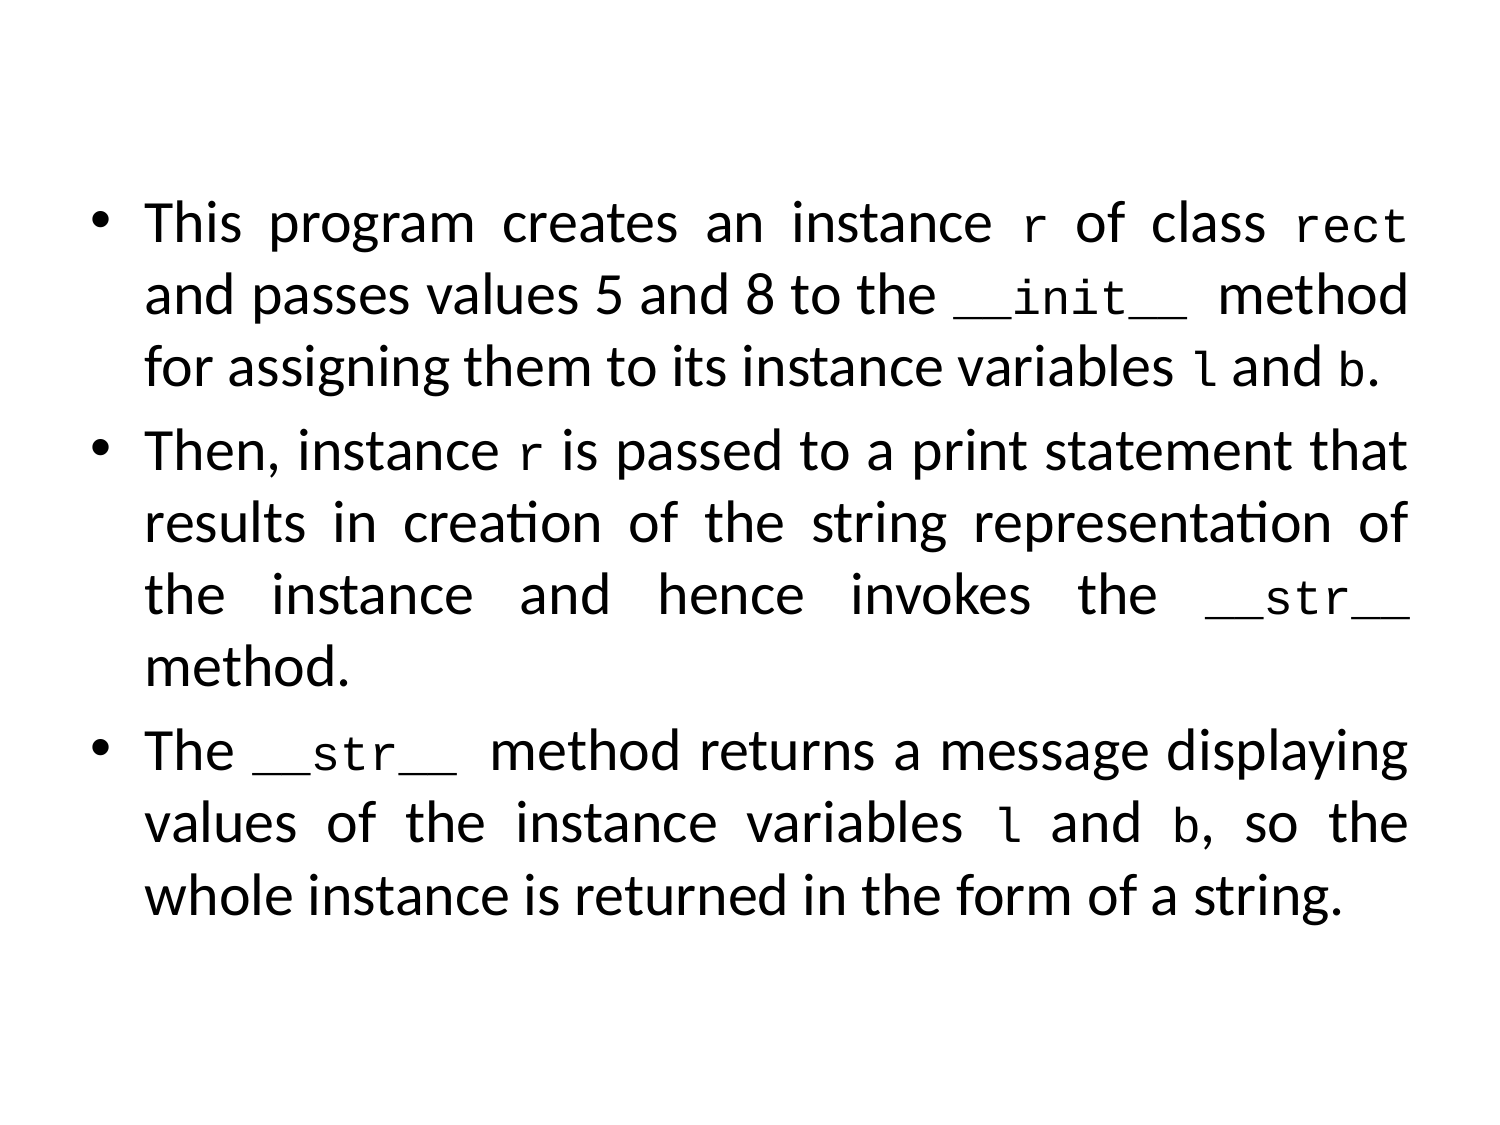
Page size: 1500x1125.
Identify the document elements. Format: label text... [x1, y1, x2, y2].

list This program creates an instance r of class rect and passes values 5 and 8 to the __init__ method for assigning them to its instance variables l and b. Then, instance r is passed to a print statement that results in creation of the string representation of the instance and hence invokes the __str__ method. The __str__ method returns a message displaying values of the instance variables l and b, so the whole instance is returned in the form of a string. [75, 174, 1425, 1005]
